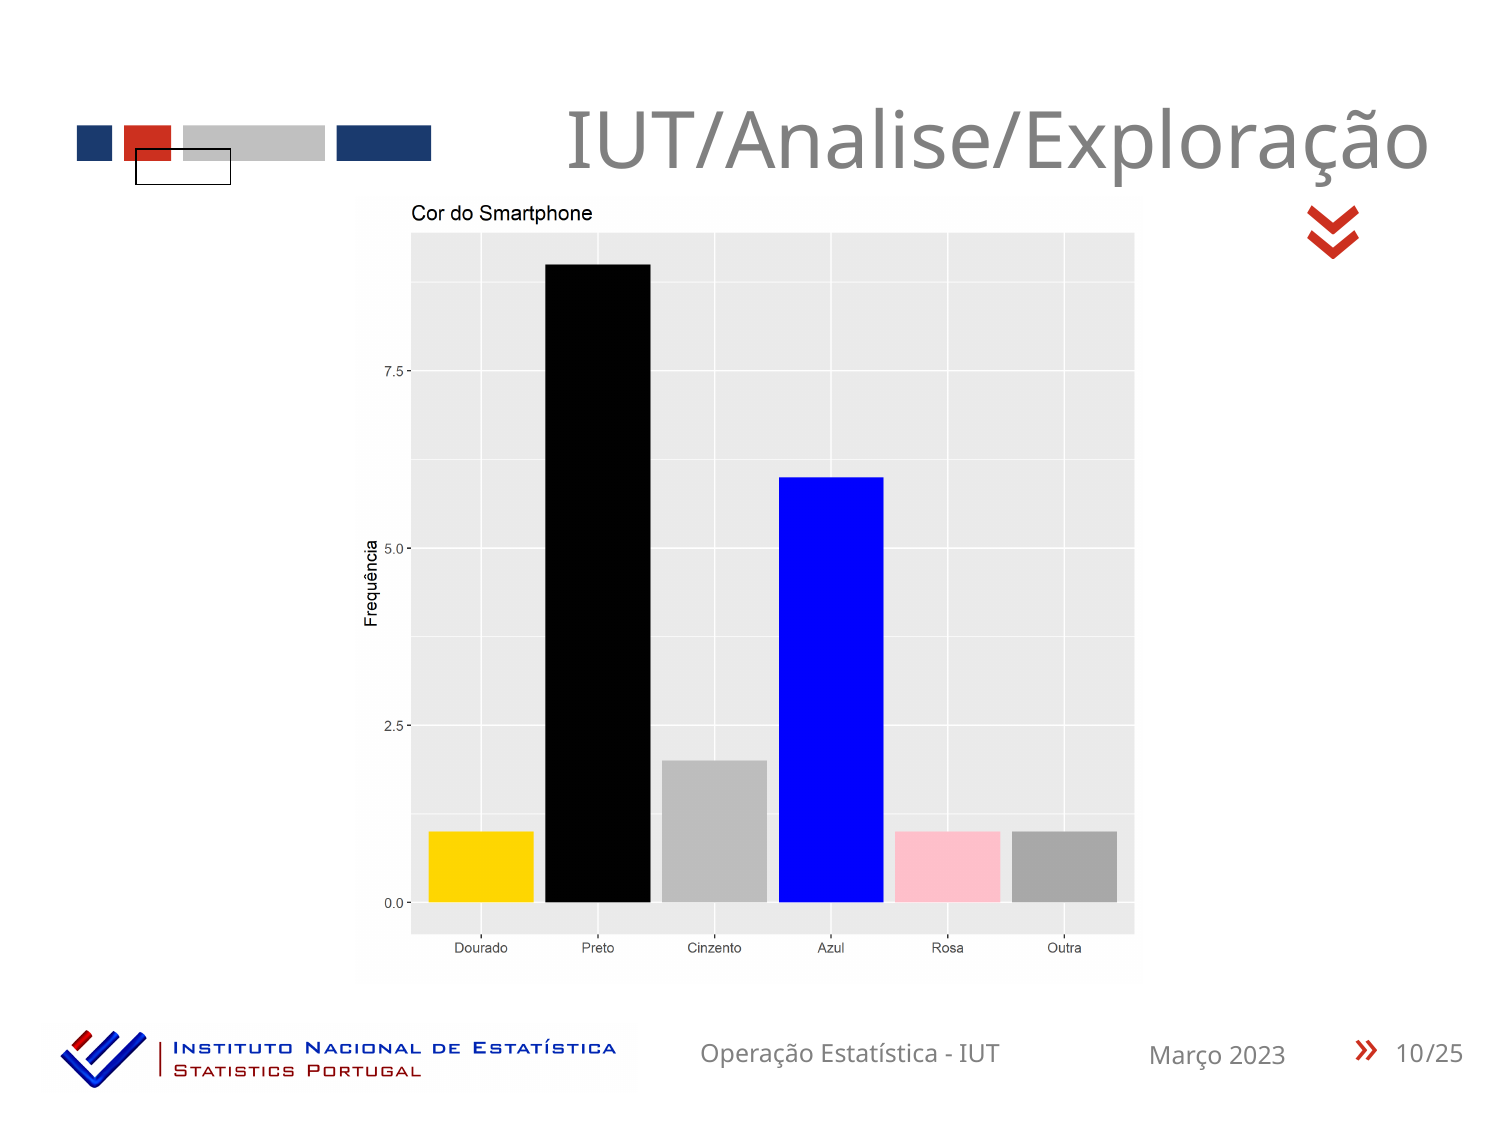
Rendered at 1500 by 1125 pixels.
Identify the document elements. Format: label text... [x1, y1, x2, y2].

picture [41, 1023, 638, 1093]
picture [355, 196, 1144, 985]
text_box « [1234, 207, 1400, 280]
text_box 10 [1380, 1029, 1447, 1075]
text_box IUT/Analise/Exploração [454, 66, 1447, 207]
